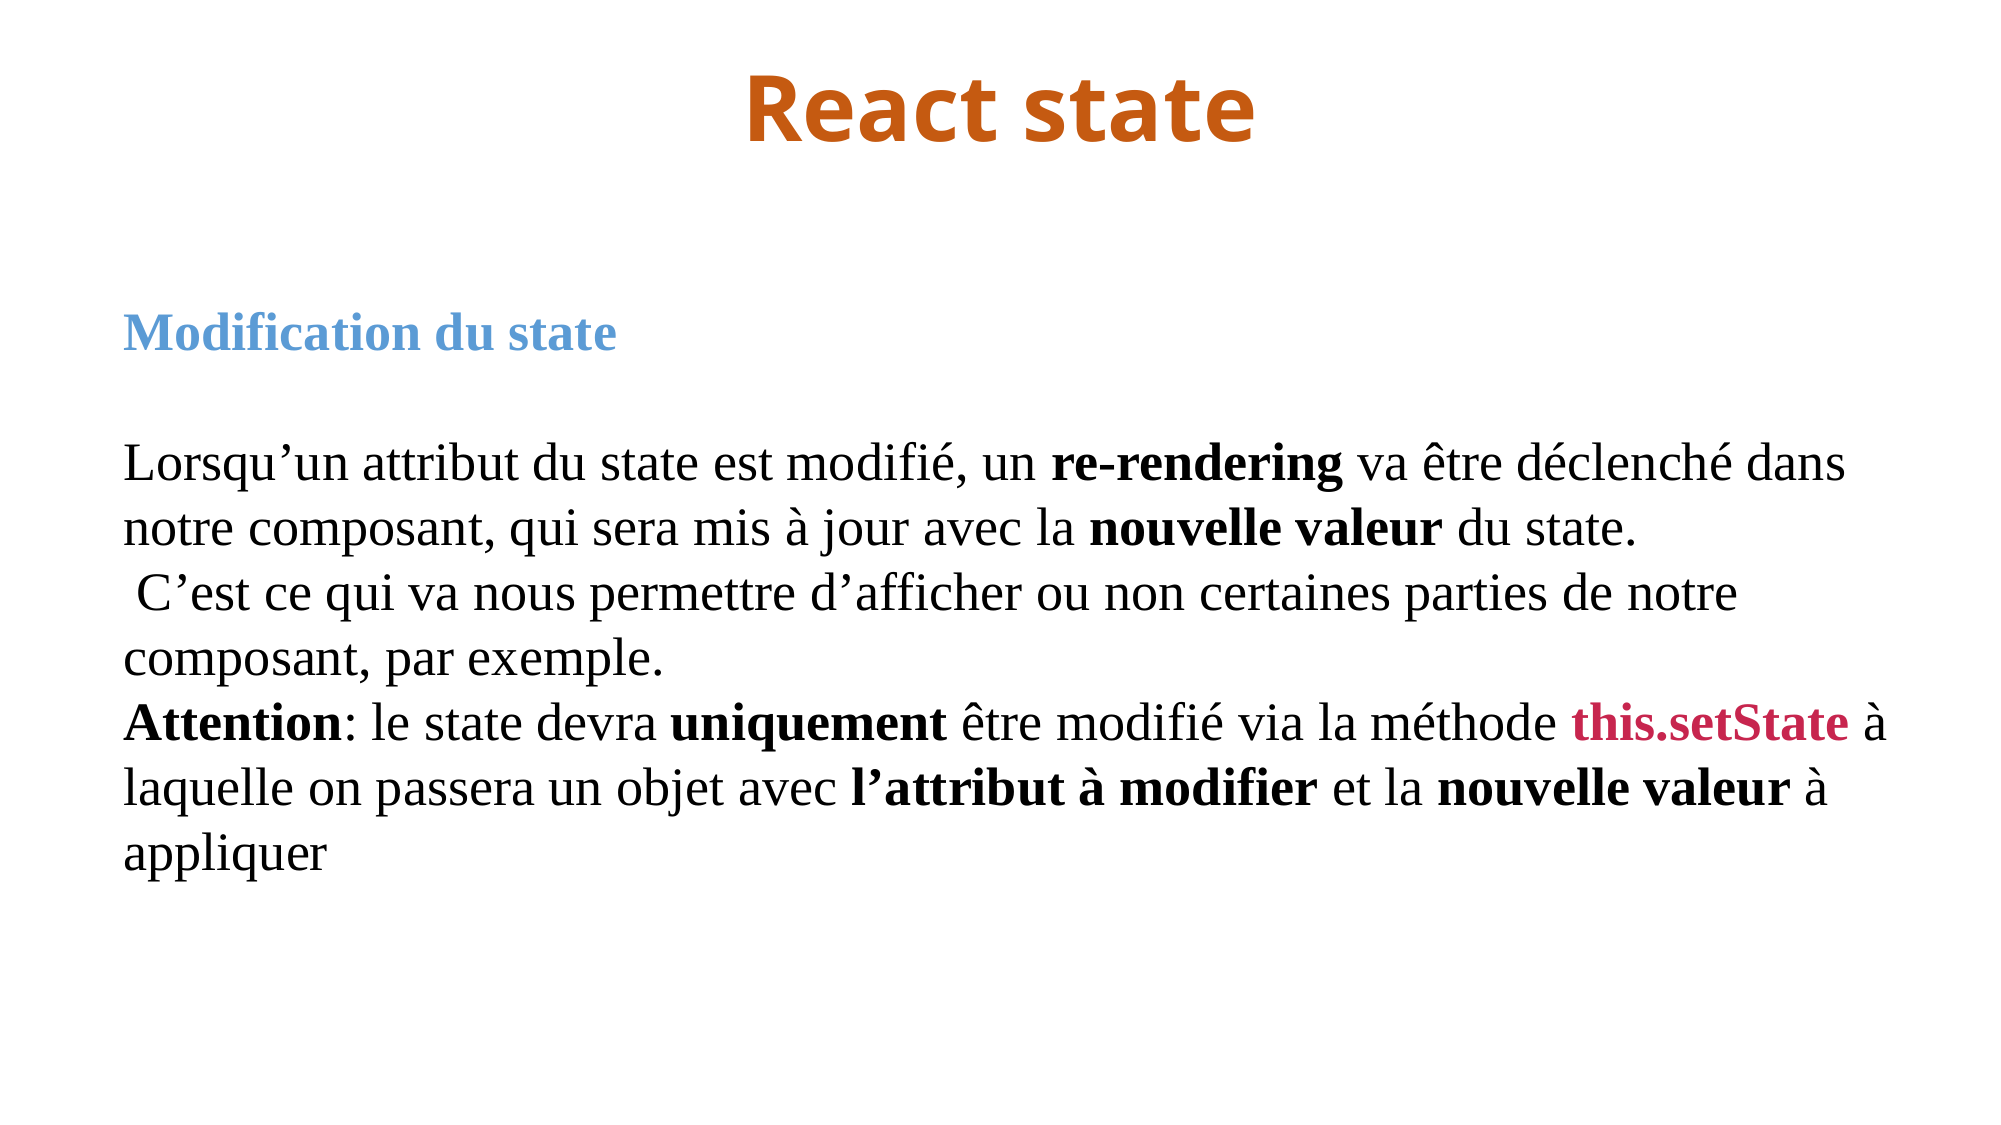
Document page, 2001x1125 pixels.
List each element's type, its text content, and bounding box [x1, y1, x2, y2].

list Modification du state Lorsqu’un attribut du state est modifié, un re-rendering va être déclenché dans notre composant, qui sera mis à jour avec la nouvelle valeur du state. C’est ce qui va nous permettre d’afficher ou non certaines parties de notre composant, par exemple. Attention: le state devra uniquement être modifié via la méthode this.setState à laquelle on passera un objet avec l’attribut à modifier et la nouvelle valeur à appliquer [123, 233, 1911, 921]
title React state [137, 56, 1863, 168]
